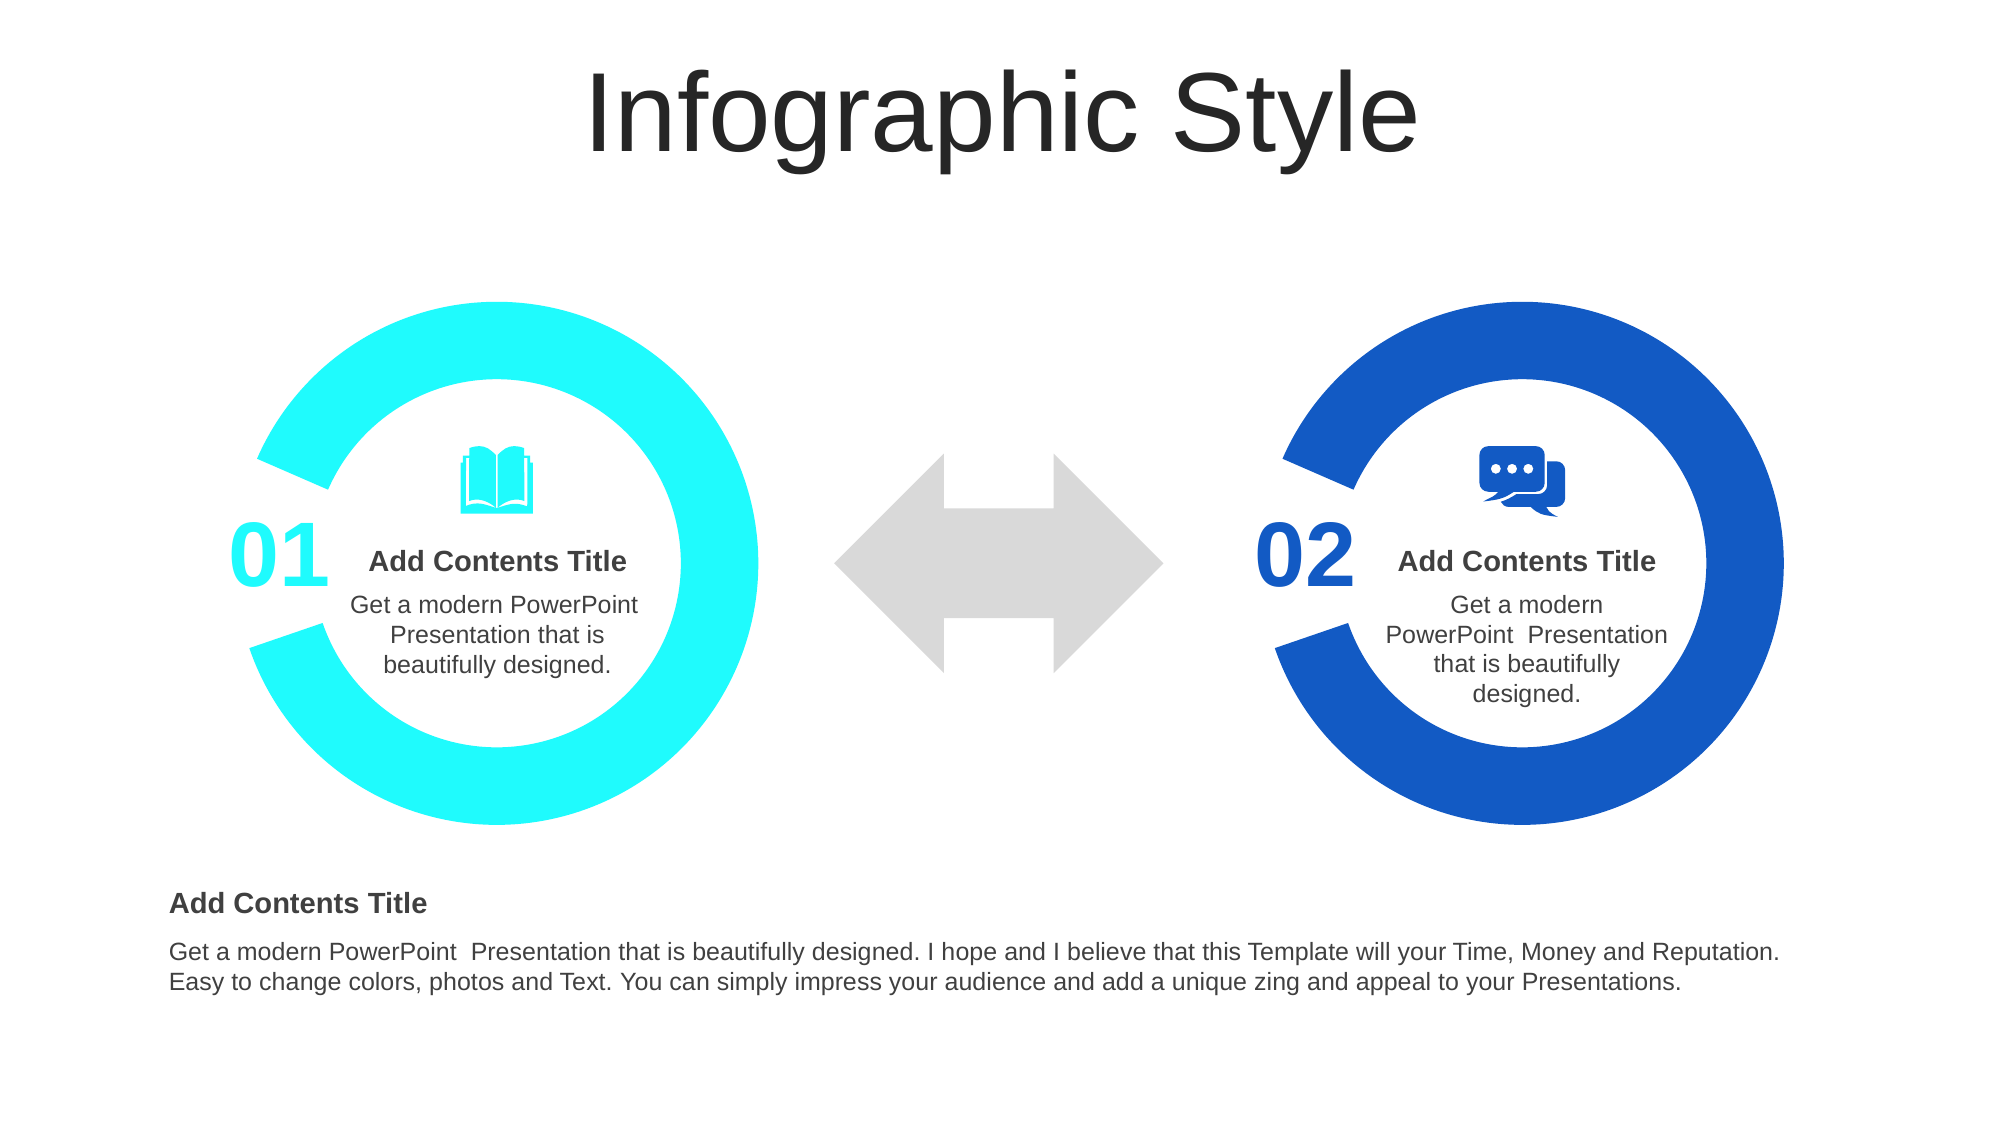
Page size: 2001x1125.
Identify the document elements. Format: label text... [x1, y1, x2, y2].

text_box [333, 534, 663, 687]
text_box [832, 451, 1165, 676]
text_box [213, 301, 759, 825]
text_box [154, 877, 1861, 1004]
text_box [1239, 301, 1784, 825]
list Infographic Style [53, 55, 1952, 175]
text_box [1367, 534, 1687, 687]
